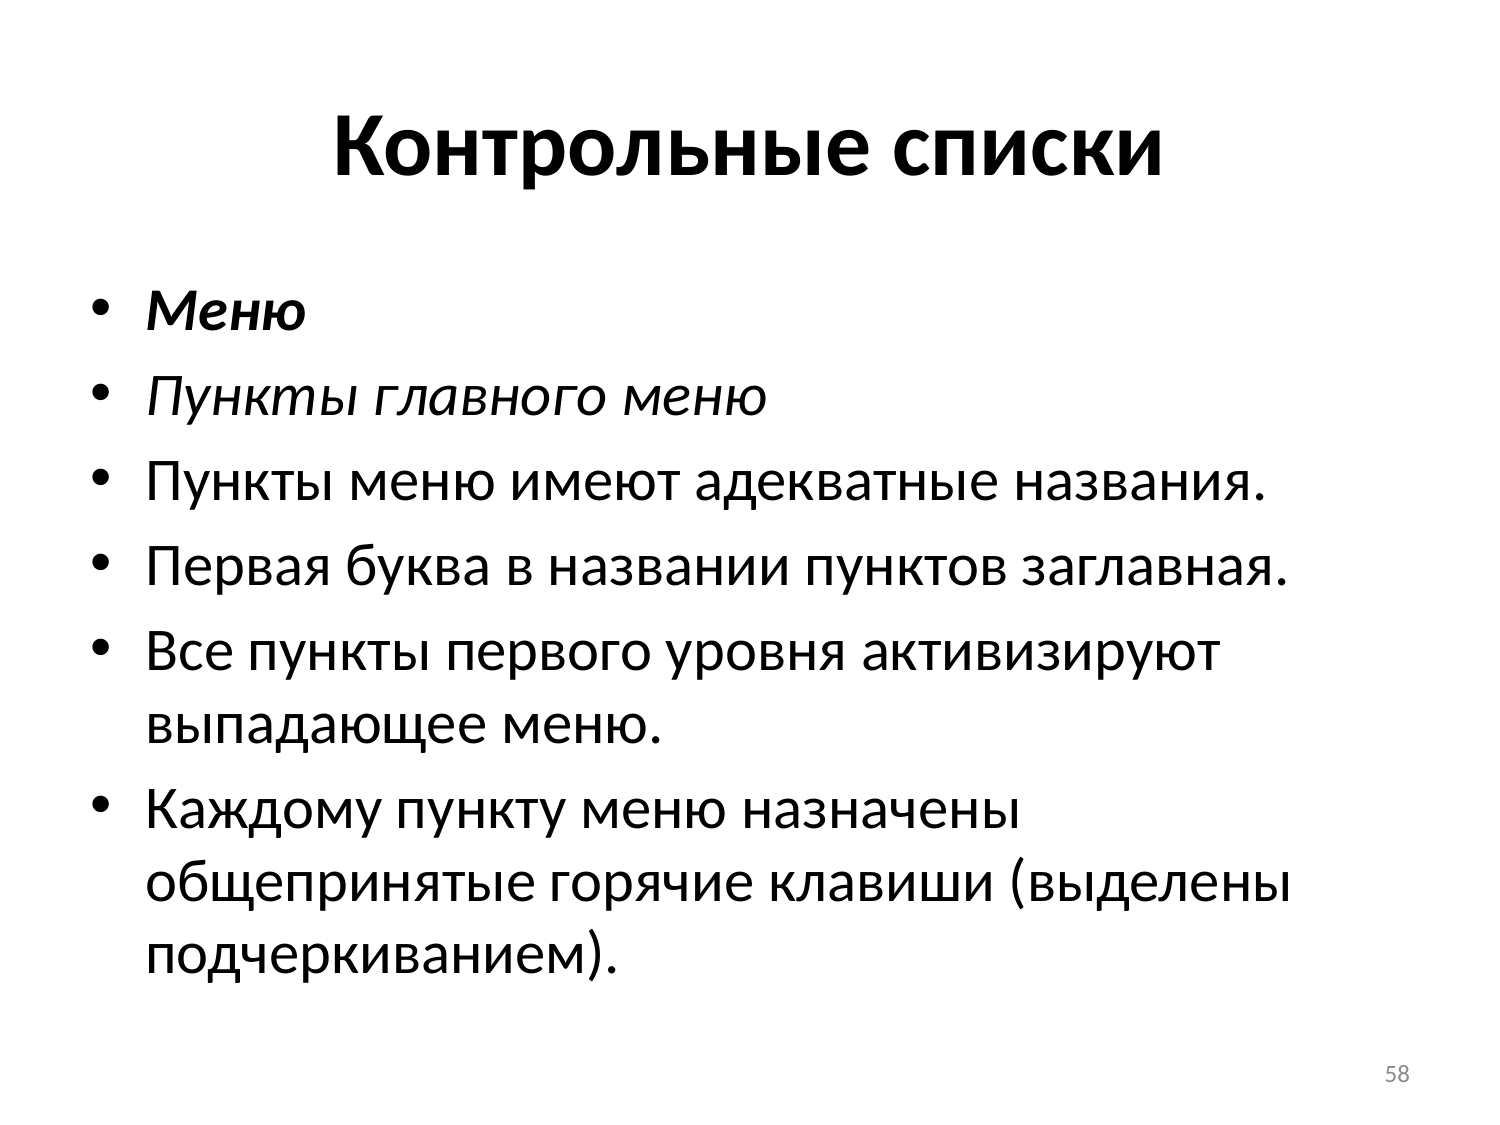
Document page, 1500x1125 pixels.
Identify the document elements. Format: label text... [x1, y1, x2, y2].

slide_number 58 [1074, 1042, 1425, 1103]
list Меню Пункты главного меню Пункты меню имеют адекватные названия. Первая буква в названии пунктов заглавная. Все пункты первого уровня активизируют выпадающее меню. Каждому пункту меню назначены общепринятые горячие клавиши (выделены подчеркиванием). [75, 262, 1425, 1005]
title Контрольные списки [75, 45, 1425, 233]
